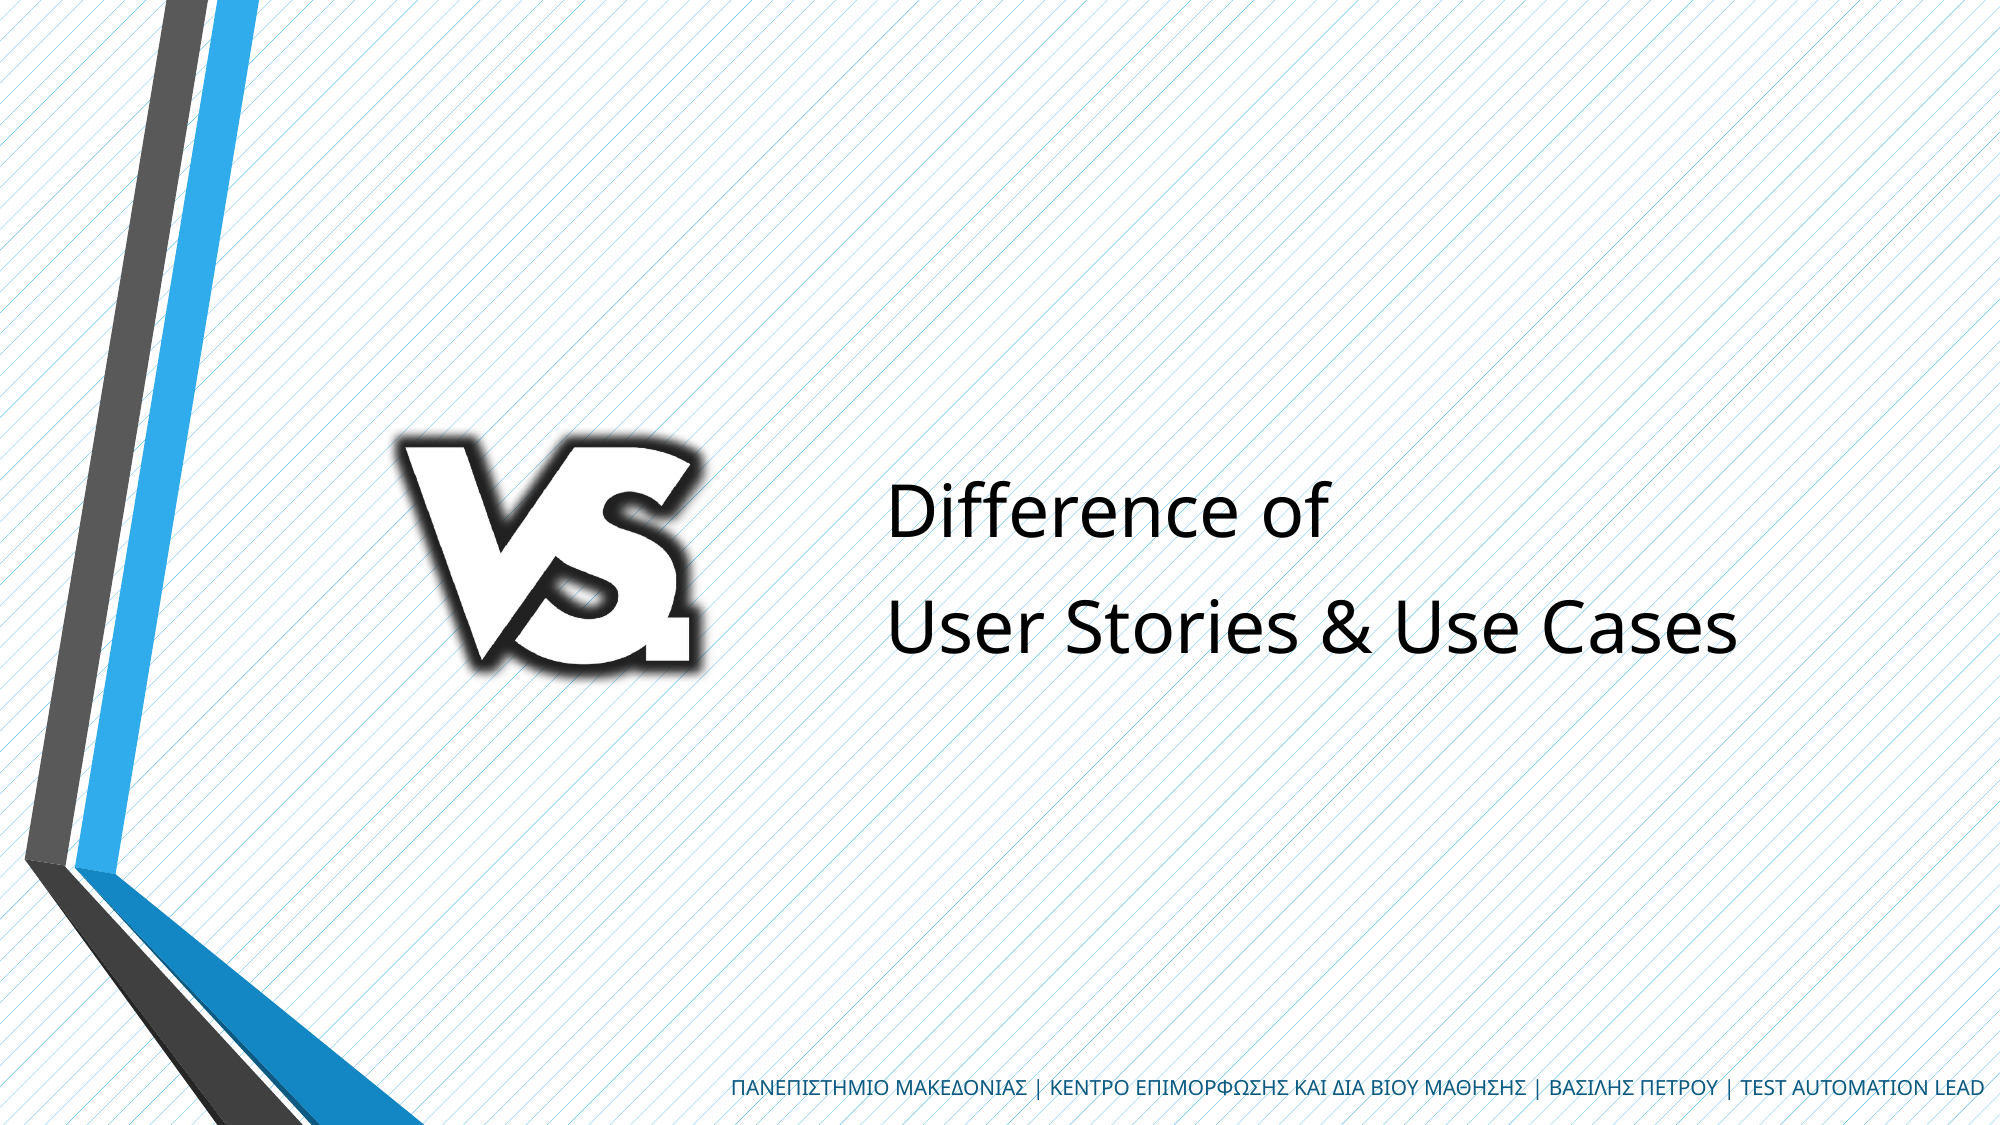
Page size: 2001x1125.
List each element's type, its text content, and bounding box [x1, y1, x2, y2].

text_box πανεπιστημιο μακεδονιασ | Κεντρο επιμορφωσησ και δια βιου μαθησησ | βασιλησ πετρου | TEST AUTOMATION LEAD [557, 1048, 2000, 1107]
picture [403, 445, 921, 666]
list Difference of User Stories & Use Cases [940, 445, 1827, 678]
